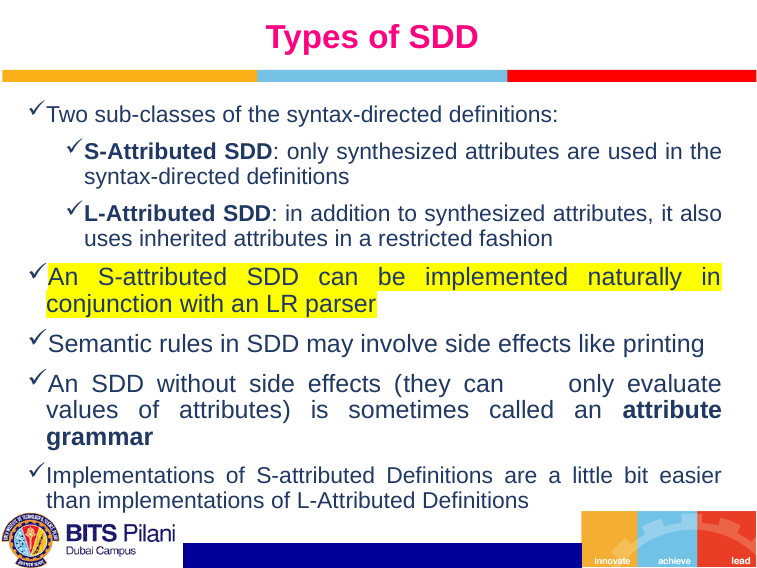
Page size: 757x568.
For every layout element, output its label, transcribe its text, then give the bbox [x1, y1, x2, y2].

picture [1, 512, 185, 568]
list Two sub-classes of the syntax-directed definitions: S-Attributed SDD: only synthesized attributes are used in the syntax-directed definitions L-Attributed SDD: in addition to synthesized attributes, it also uses inherited attributes in a restricted fashion An S-attributed SDD can be implemented naturally in conjunction with an LR parser Semantic rules in SDD may involve side effects like printing An SDD without side effects (they can only evaluate values of attributes) is sometimes called an attribute grammar Implementations of S-attributed Definitions are a little bit easier than implementations of L-Attributed Definitions [12, 95, 738, 511]
title Types of SDD [10, 12, 735, 64]
slide_number [302, 540, 473, 568]
picture [581, 511, 757, 567]
